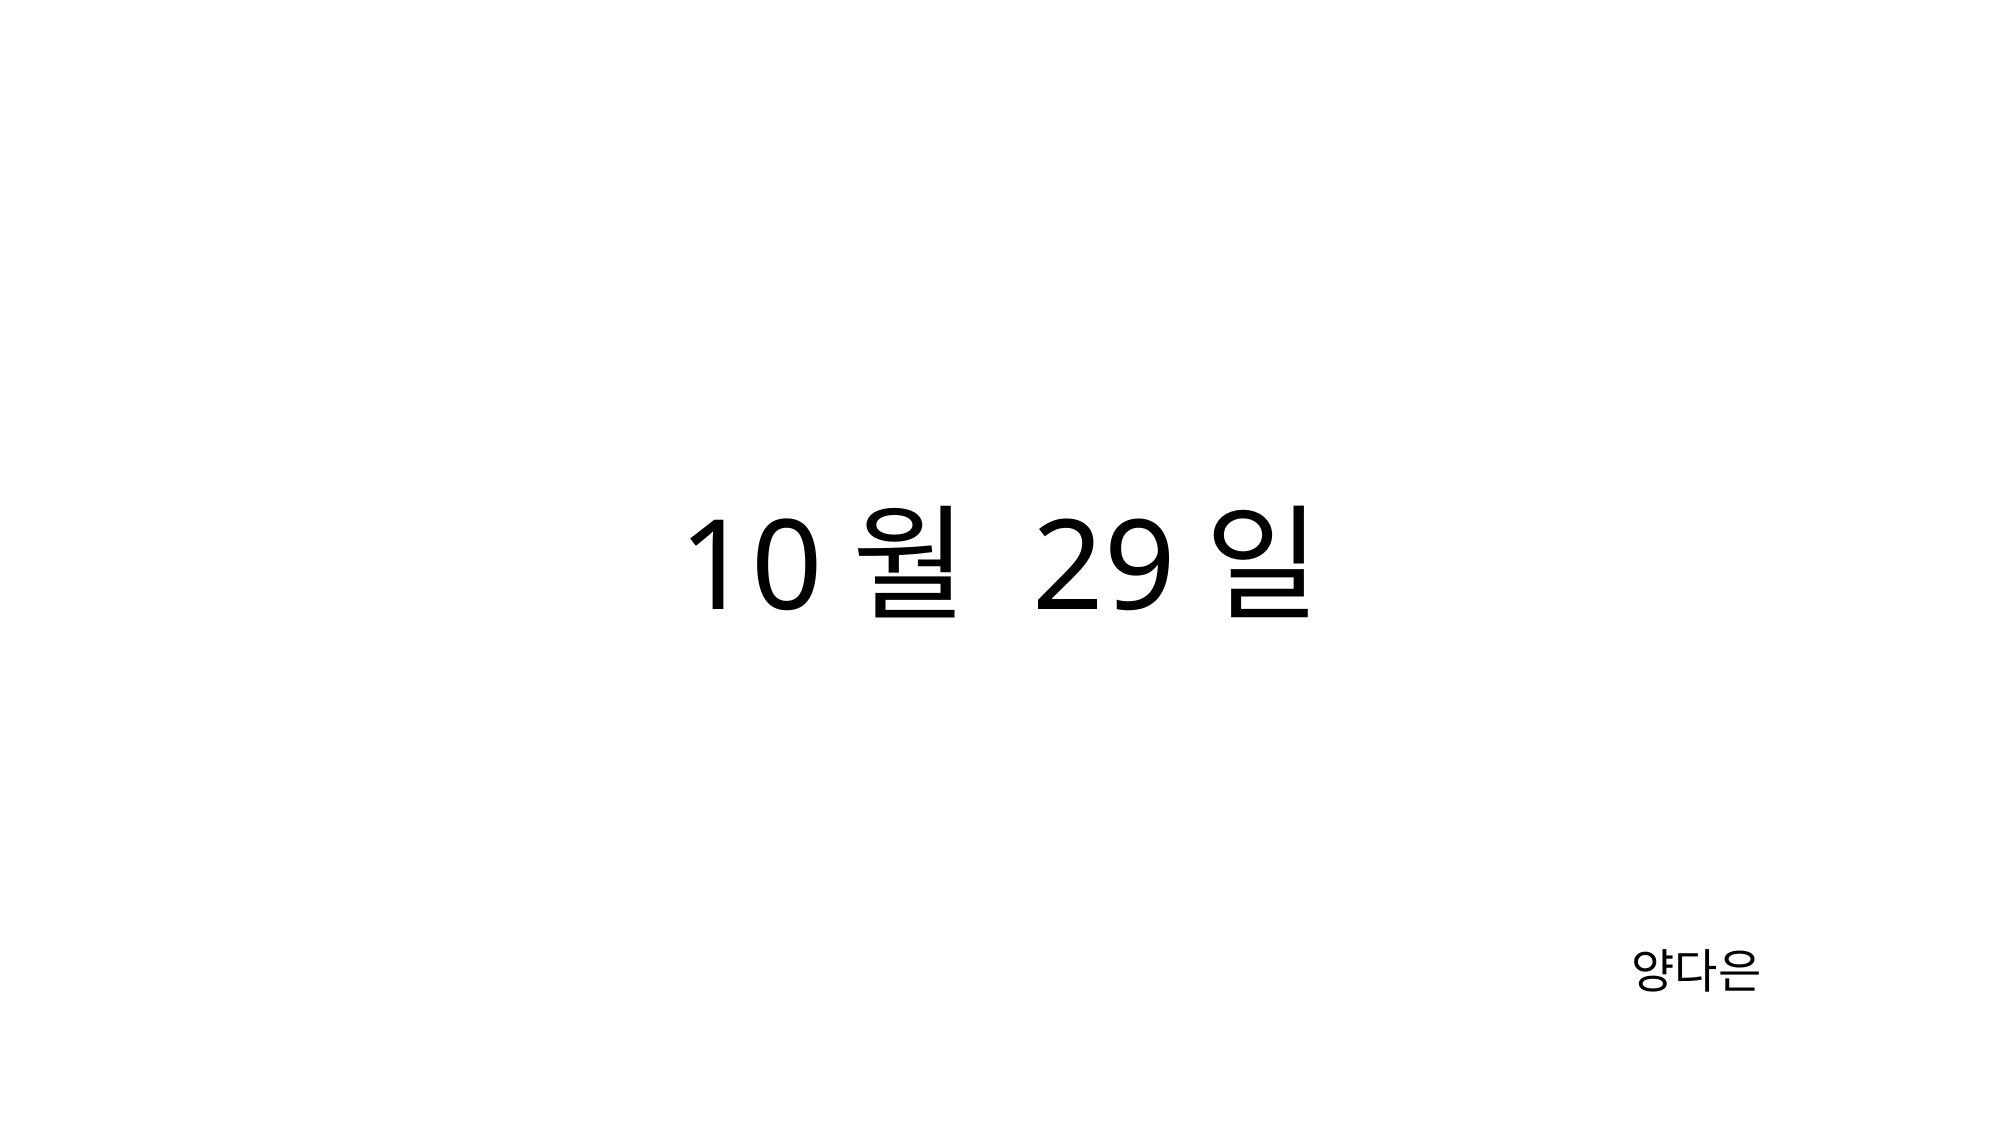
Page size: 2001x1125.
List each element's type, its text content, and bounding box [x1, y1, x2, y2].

subtitle 양다은 [1581, 940, 1812, 1007]
title 10월 29일 [249, 480, 1750, 645]
